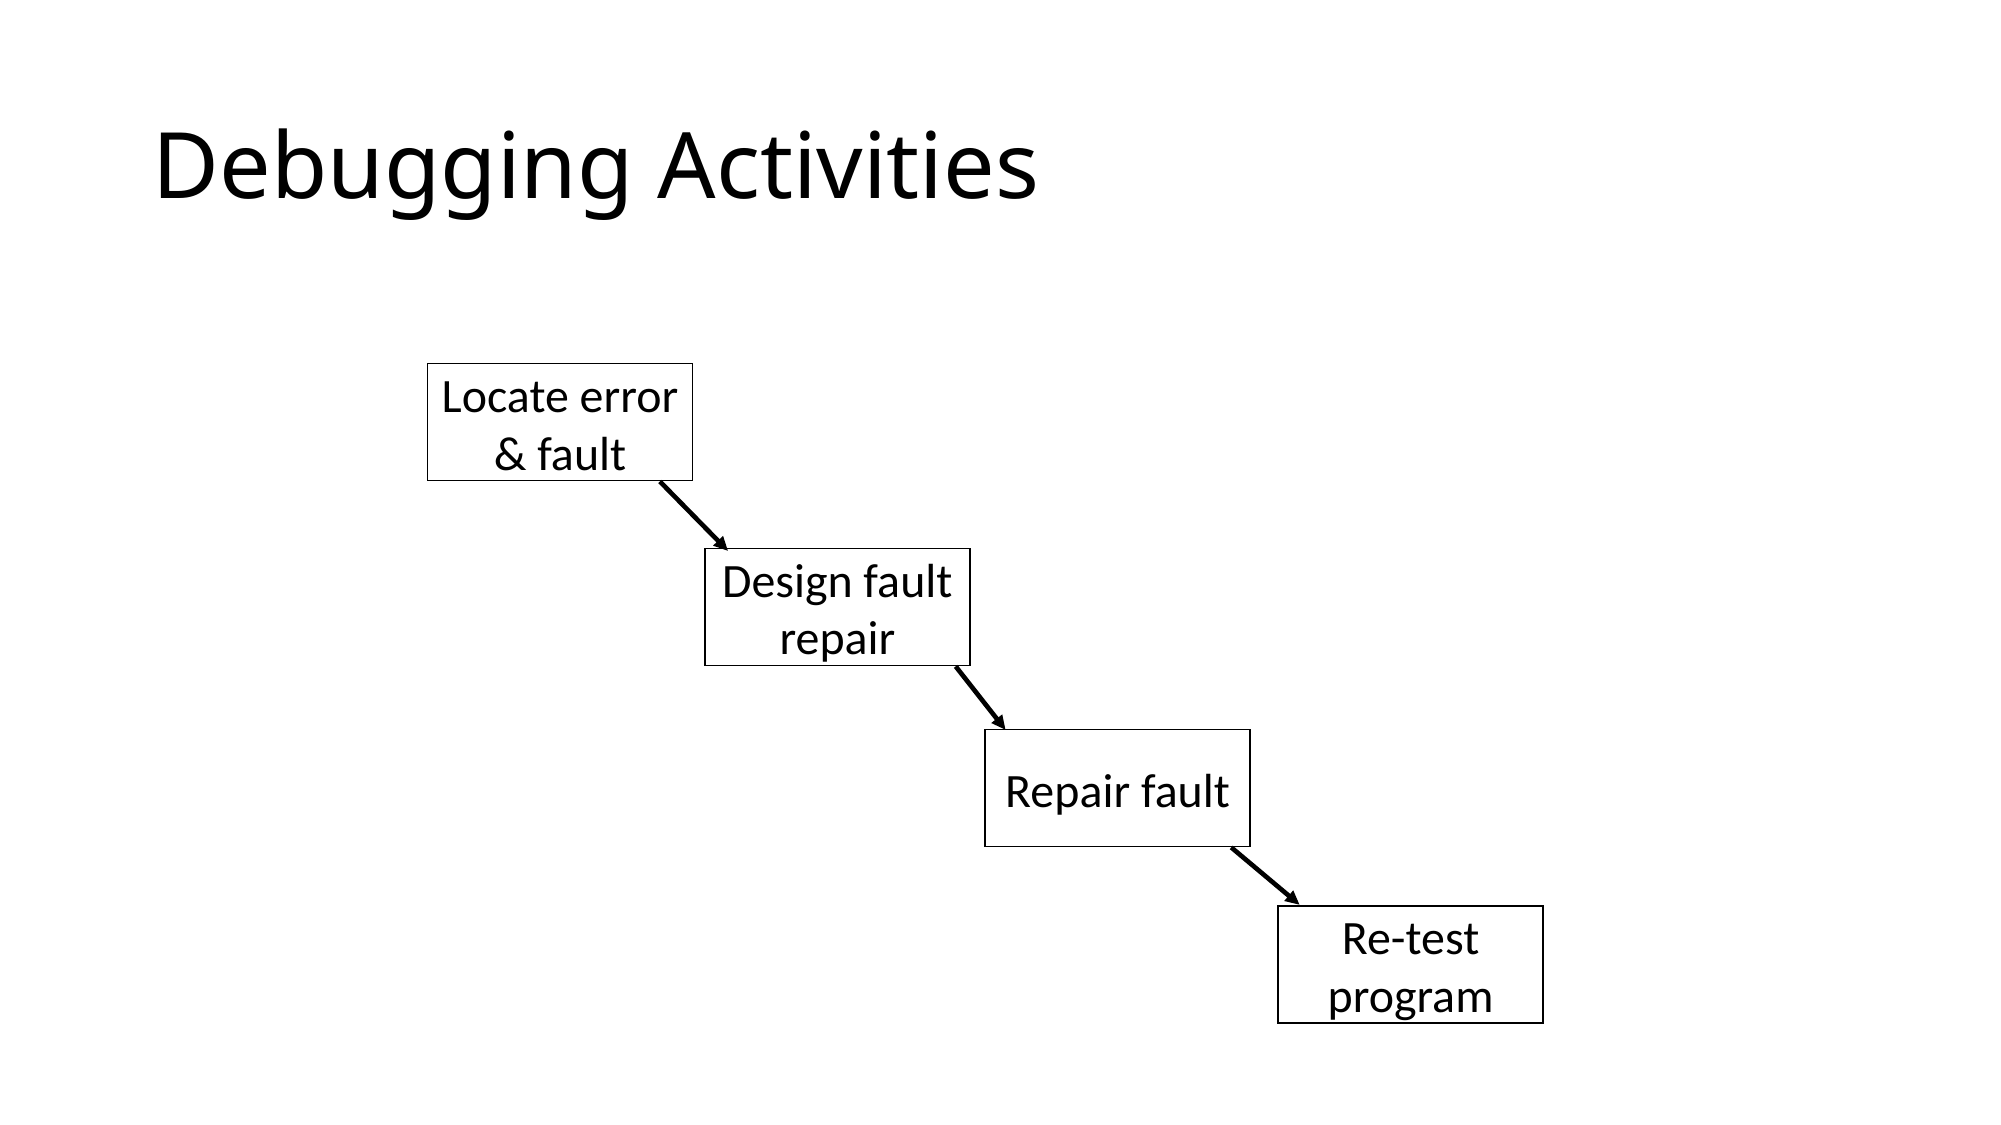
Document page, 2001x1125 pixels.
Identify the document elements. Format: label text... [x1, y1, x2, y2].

title Debugging Activities [137, 59, 1863, 278]
text_box Re-test program [1278, 906, 1544, 1024]
text_box Locate error & fault [427, 363, 693, 481]
text_box [659, 481, 728, 551]
text_box [1231, 847, 1300, 905]
text_box Repair fault [985, 729, 1251, 847]
text_box Design fault repair [704, 548, 970, 666]
text_box [955, 666, 1006, 730]
